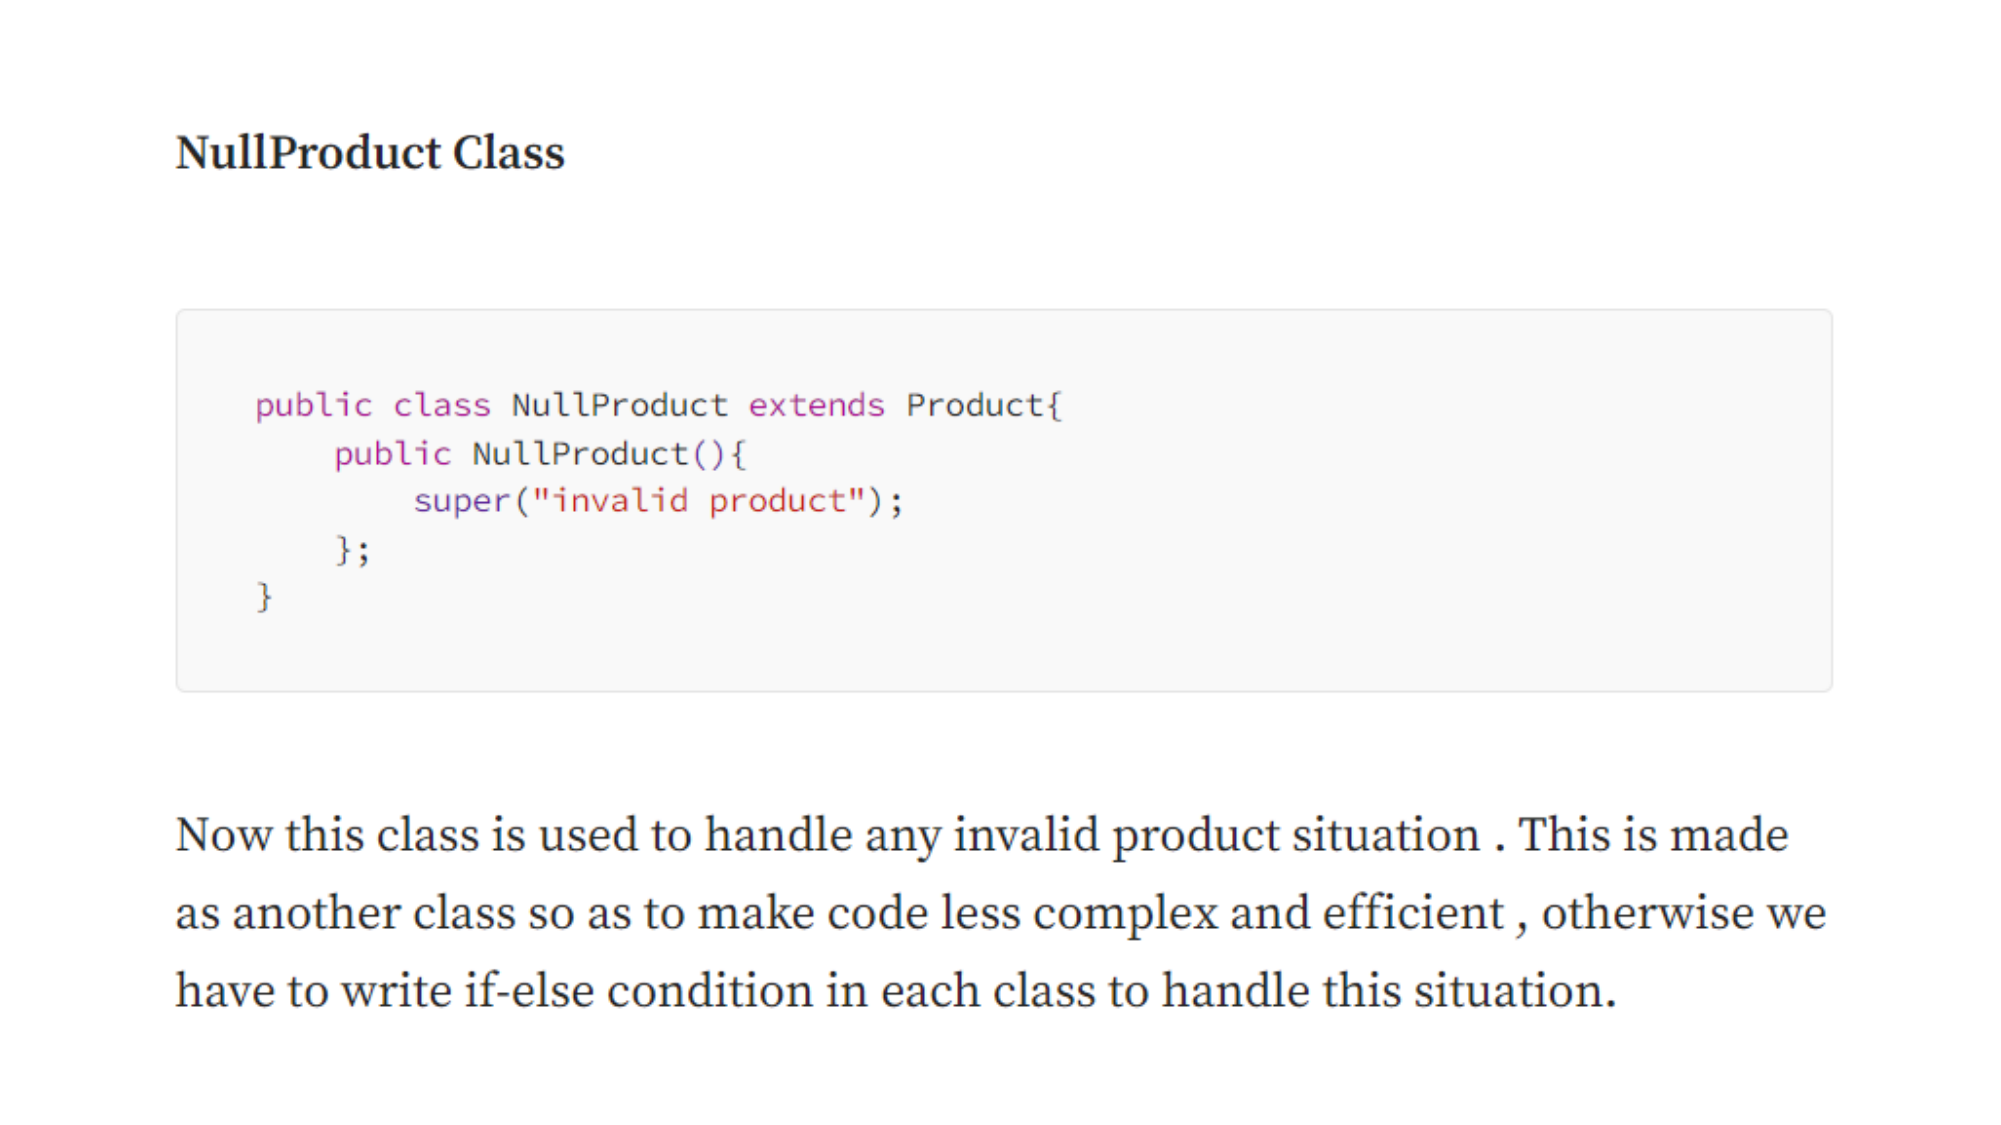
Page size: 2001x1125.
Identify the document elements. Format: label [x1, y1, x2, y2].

picture [145, 85, 1855, 1040]
